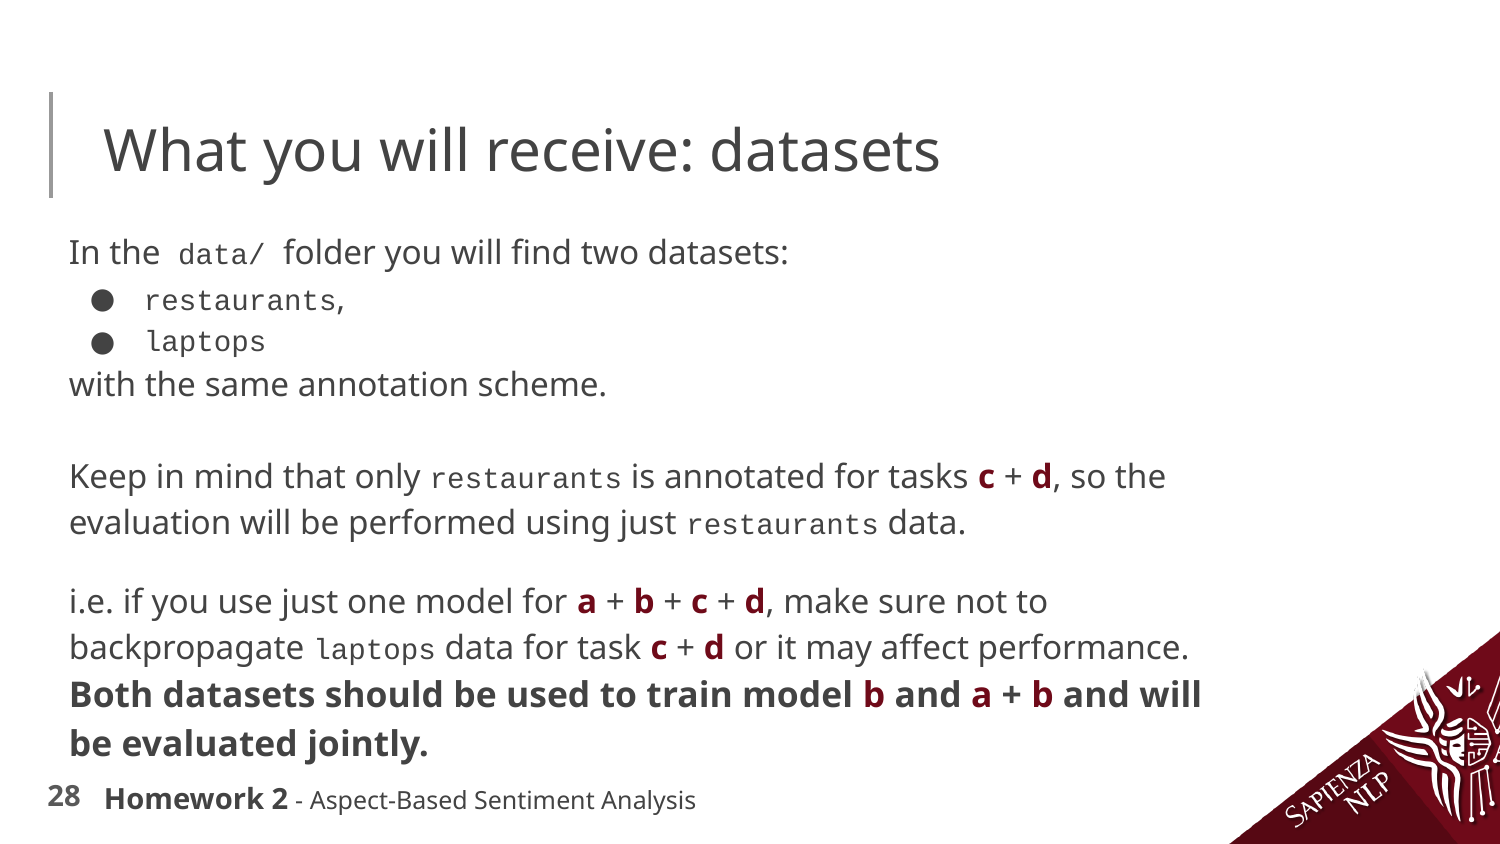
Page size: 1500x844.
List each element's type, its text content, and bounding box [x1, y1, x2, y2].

title What you will receive: datasets [89, 98, 1449, 192]
picture [1229, 631, 1500, 844]
title Homework 2 - Aspect-Based Sentiment Analysis [89, 764, 1230, 830]
text_box In the data/ folder you will find two datasets: restaurants, laptops with the same annotation scheme. Keep in mind that only restaurants is annotated for tasks c + d, so the evaluation will be performed using just restaurants data. i.e. if you use just one model for a + b + c + d, make sure not to backpropagate laptops data for task c + d or it may affect performance. Both datasets should be used to train model b and a + b and will be evaluated jointly. [53, 210, 1252, 816]
